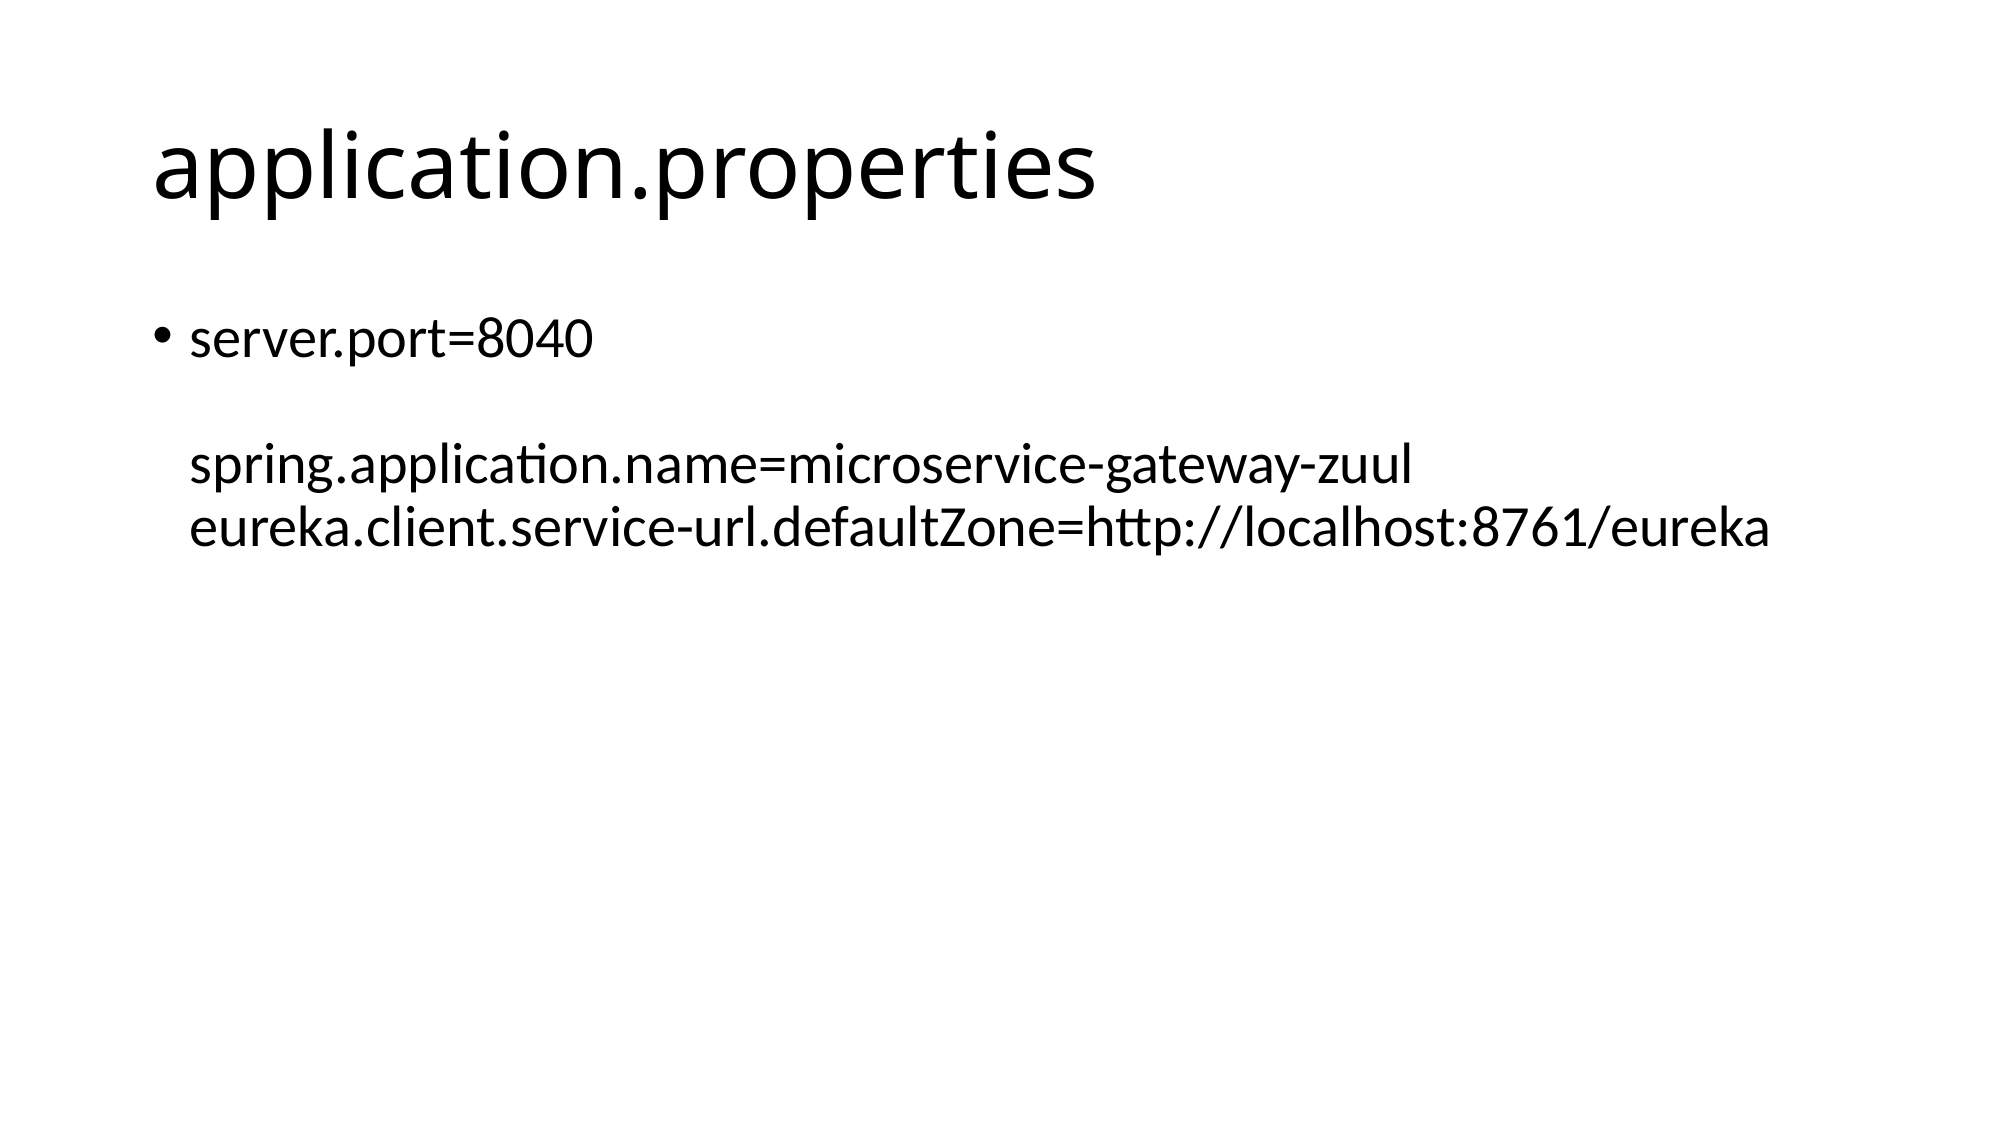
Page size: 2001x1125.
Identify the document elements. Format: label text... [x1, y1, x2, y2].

title application.properties [137, 59, 1863, 278]
list server.port=8040 spring.application.name=microservice-gateway-zuul eureka.client.service-url.defaultZone=http://localhost:8761/eureka [137, 299, 1863, 1014]
